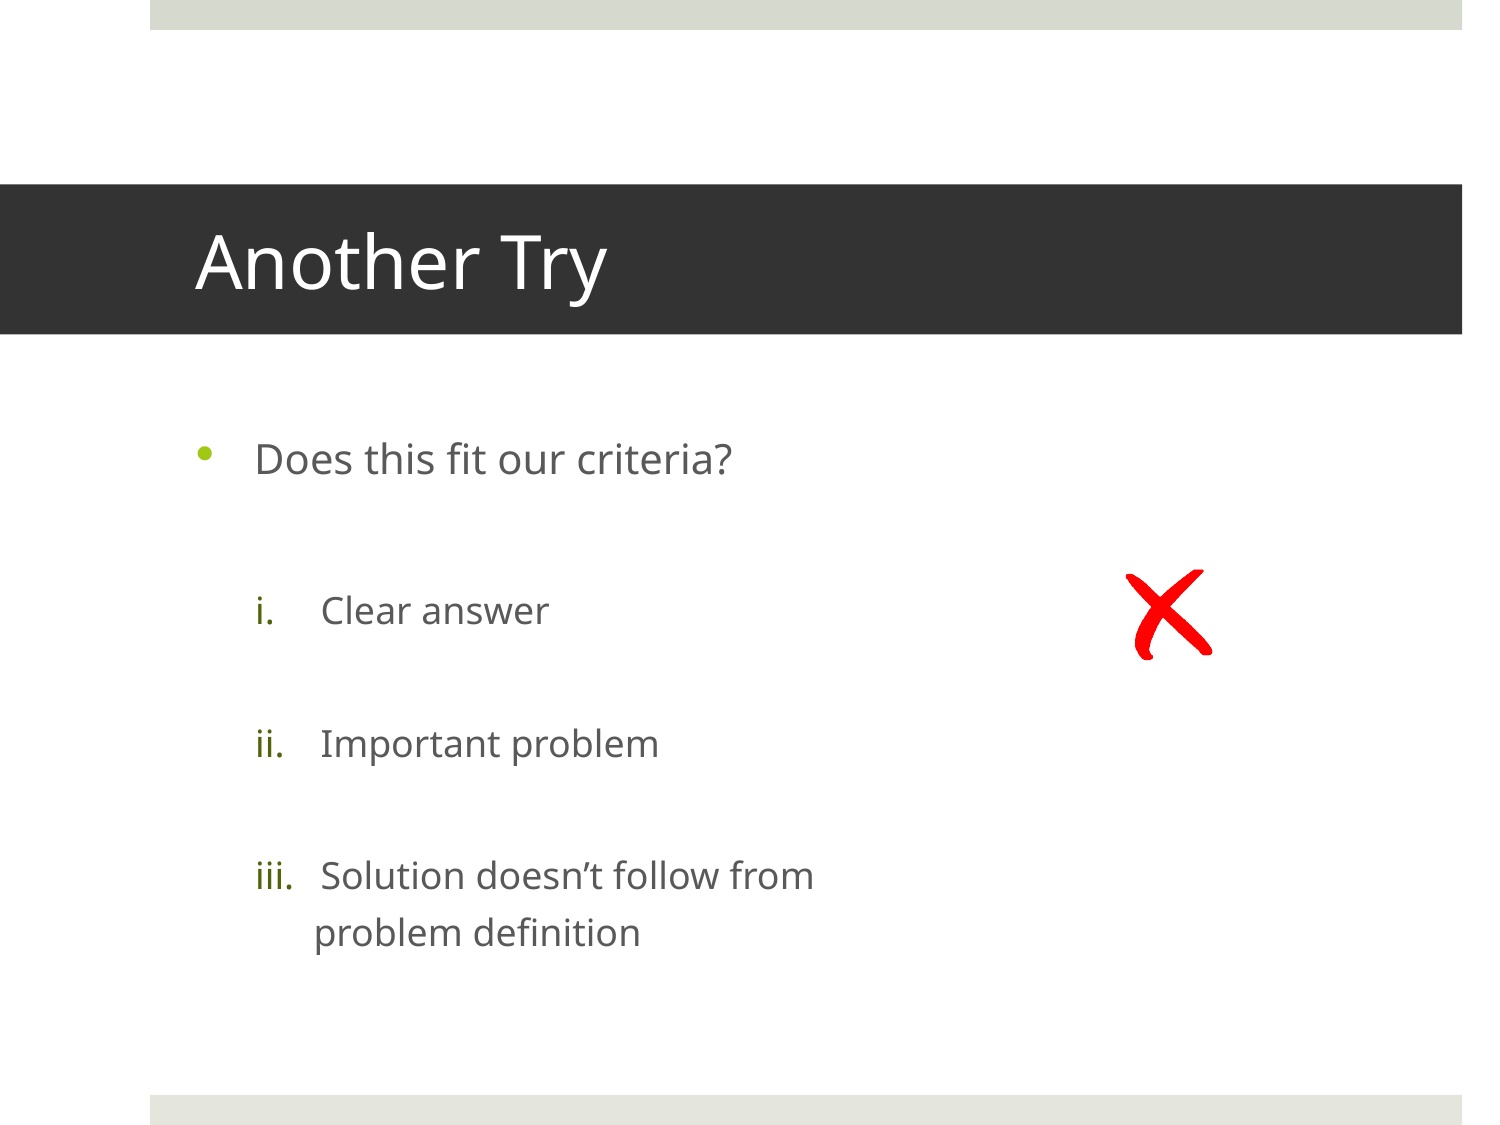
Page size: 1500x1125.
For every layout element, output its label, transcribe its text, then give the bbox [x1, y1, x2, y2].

picture [1062, 556, 1249, 682]
title Another Try [0, 184, 1463, 335]
list Does this fit our criteria? Clear answer Important problem Solution doesn’t follow from problem definition [182, 425, 1432, 1028]
